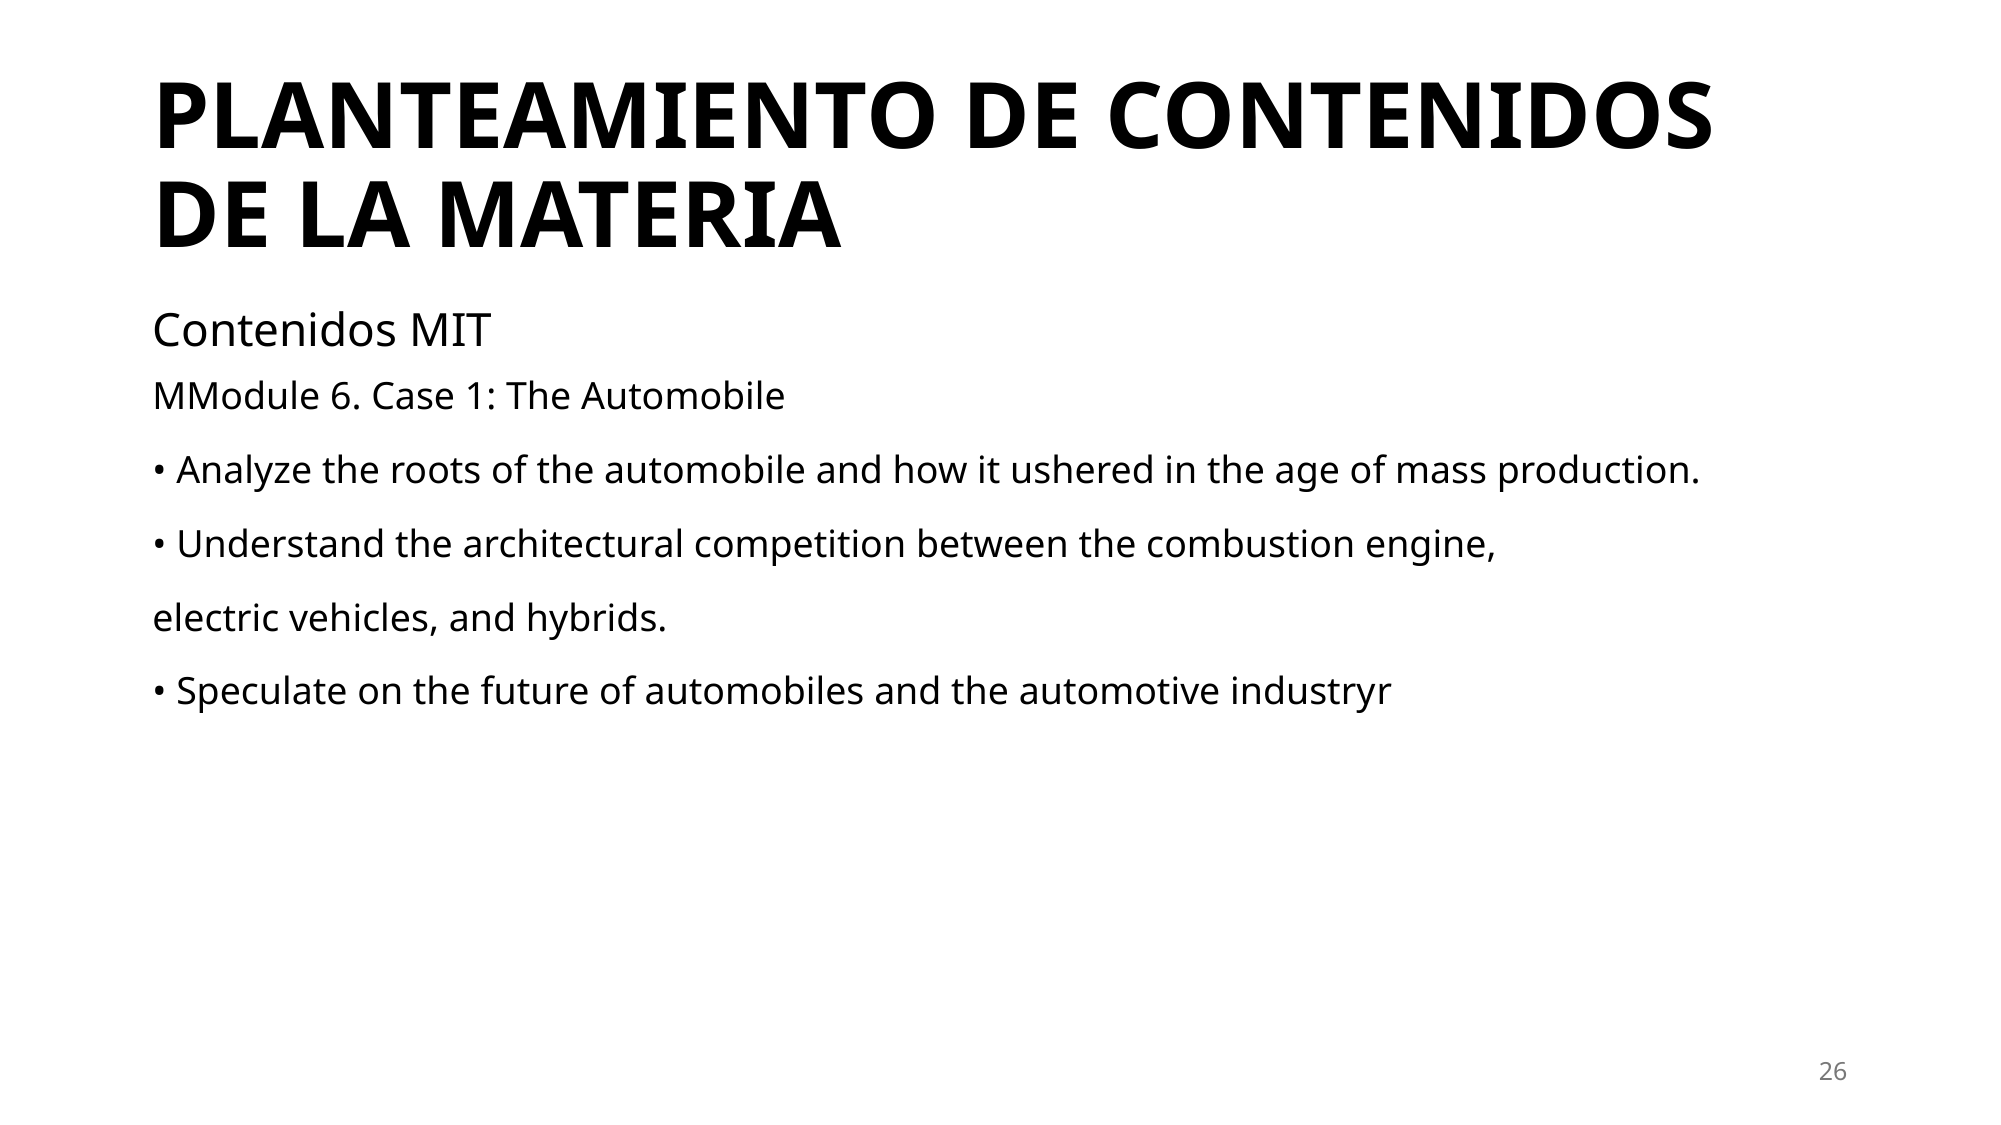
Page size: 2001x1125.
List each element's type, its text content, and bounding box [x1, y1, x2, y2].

slide_number 26 [1412, 1042, 1863, 1103]
title PLANTEAMIENTO DE CONTENIDOS DE LA MATERIA [137, 59, 1863, 278]
list Contenidos MIT MModule 6. Case 1: The Automobile • Analyze the roots of the automobile and how it ushered in the age of mass production. • Understand the architectural competition between the combustion engine, electric vehicles, and hybrids. • Speculate on the future of automobiles and the automotive industryr [137, 299, 1863, 980]
